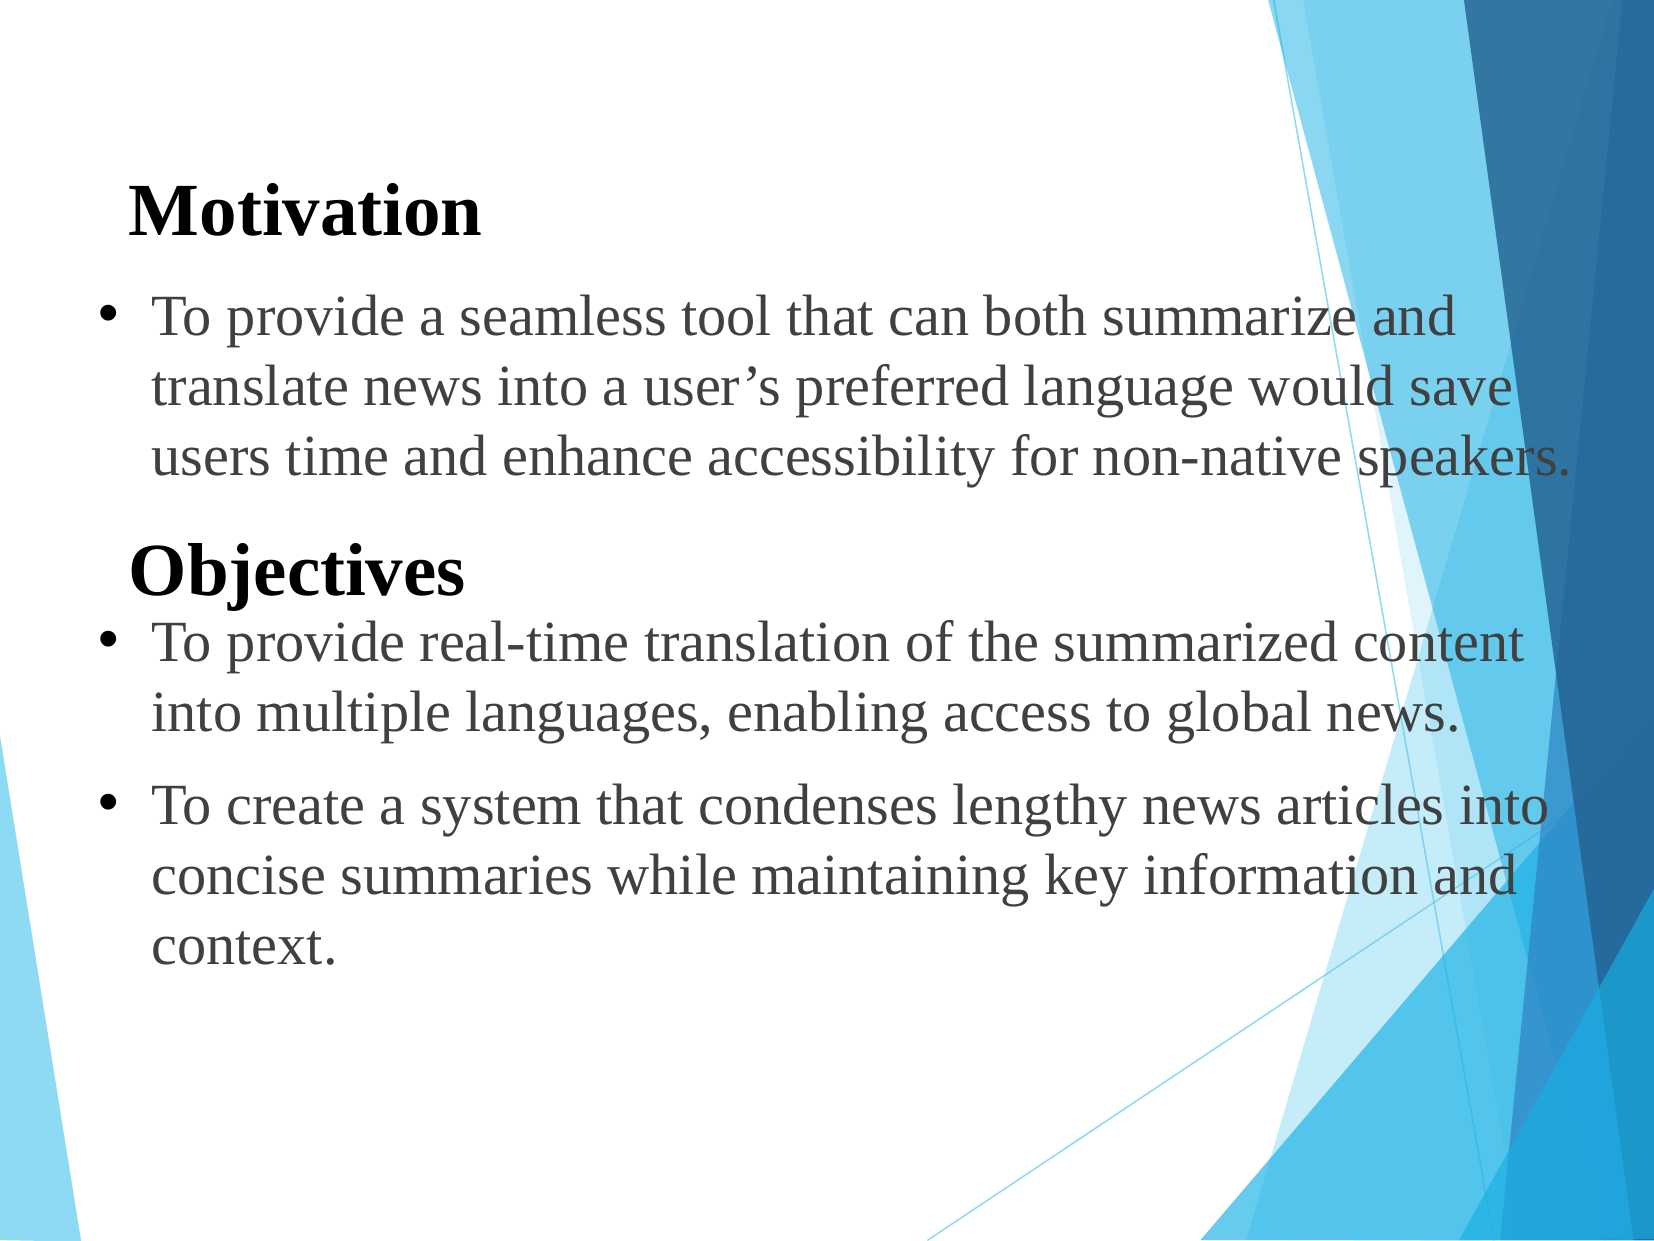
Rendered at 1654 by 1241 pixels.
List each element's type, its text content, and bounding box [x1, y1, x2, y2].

title Motivation Objectives [113, 153, 1518, 270]
list To provide a seamless tool that can both summarize and translate news into a user’s preferred language would save users time and enhance accessibility for non-native speakers. To provide real-time translation of the summarized content into multiple languages, enabling access to global news. To create a system that condenses lengthy news articles into concise summaries while maintaining key information and context. [61, 270, 1631, 1188]
